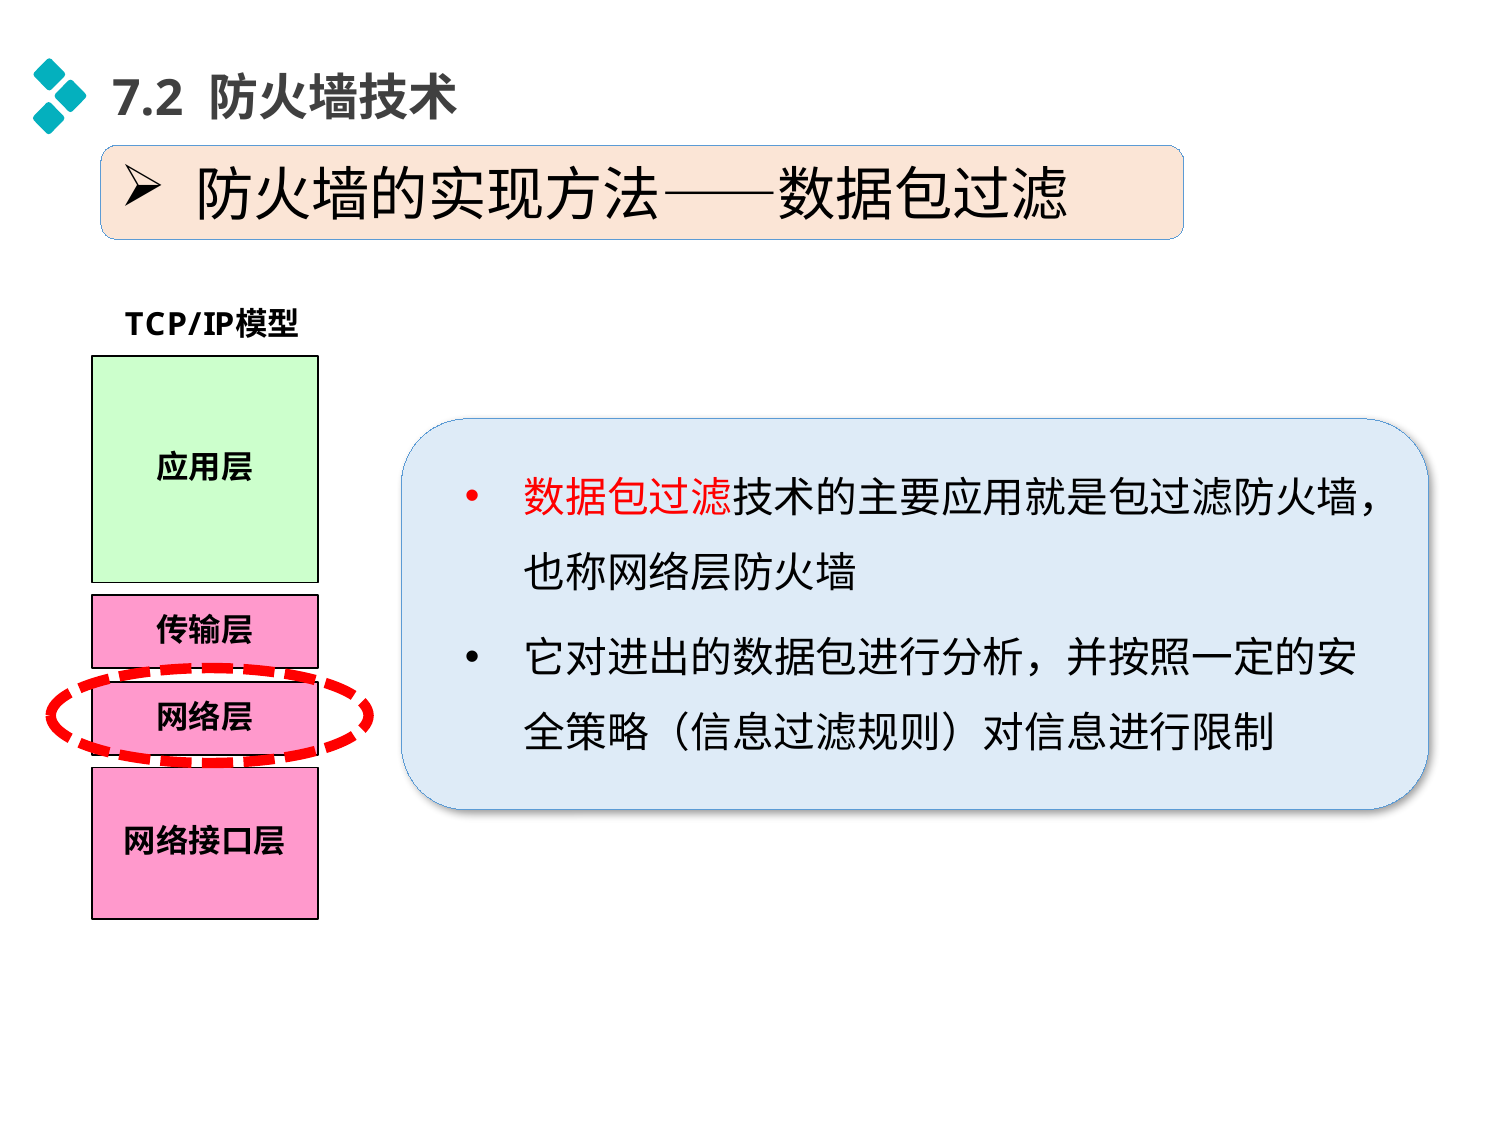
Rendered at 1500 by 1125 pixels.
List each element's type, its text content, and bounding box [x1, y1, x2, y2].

text_box 防火墙的实现方法——数据包过滤 [100, 145, 1184, 240]
text_box [33, 58, 66, 91]
text_box 7.2 防火墙技术 [100, 59, 556, 131]
text_box 数据包过滤技术的主要应用就是包过滤防火墙，也称网络层防火墙 它对进出的数据包进行分析，并按照一定的安全策略（信息过滤规则）对信息进行限制 [401, 418, 1429, 810]
text_box [54, 79, 87, 113]
picture [83, 301, 329, 927]
text_box [49, 685, 83, 746]
text_box [329, 683, 370, 748]
text_box [32, 102, 65, 135]
